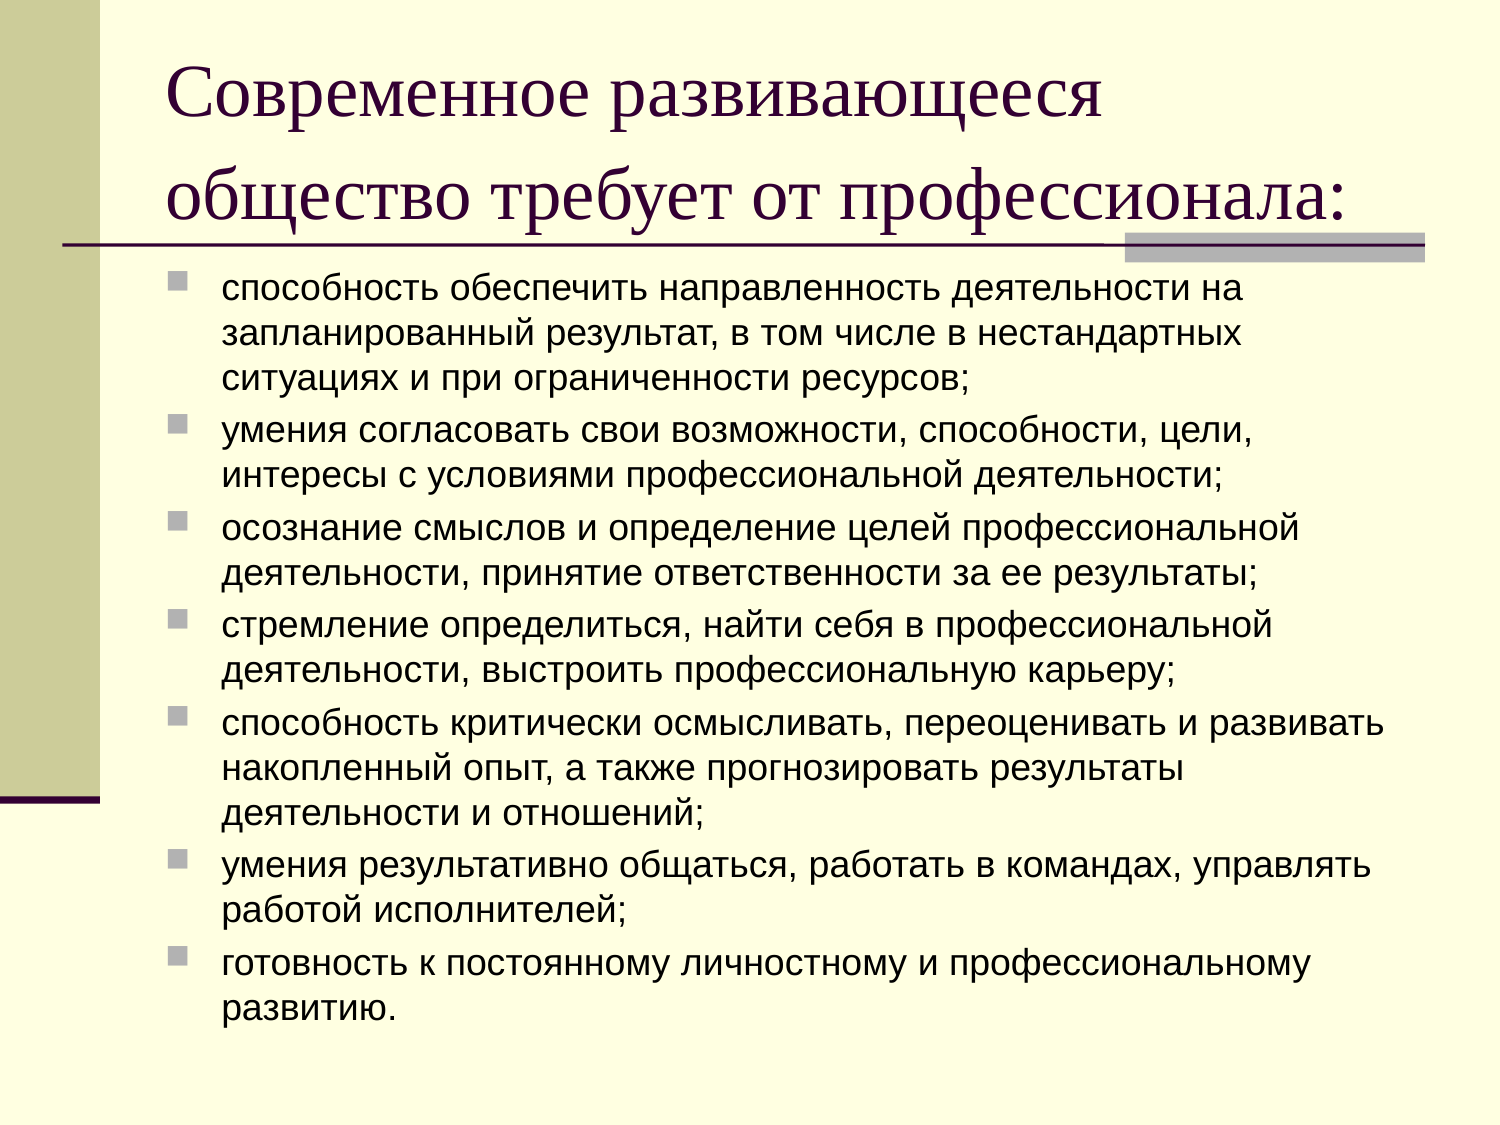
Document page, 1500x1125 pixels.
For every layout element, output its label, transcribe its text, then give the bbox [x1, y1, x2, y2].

title Современное развивающееся общество требует от профессионала: [149, 45, 1426, 234]
list способность обеспечить направленность деятельности на запланированный результат, в том числе в нестандартных ситуациях и при ограниченности ресурсов; умения согласовать свои возможности, способности, цели, интересы с условиями профессиональной деятельности; осознание смыслов и определение целей профессиональной деятельности, принятие ответственности за ее результаты; стремление определиться, найти себя в профессиональной деятельности, выстроить профессиональную карьеру; способность критически осмысливать, переоценивать и развивать накопленный опыт, а также прогнозировать результаты деятельности и отношений; умения результативно общаться, работать в командах, управлять работой исполнителей; готовность к постоянному личностному и профессиональному развитию. [149, 255, 1426, 1012]
